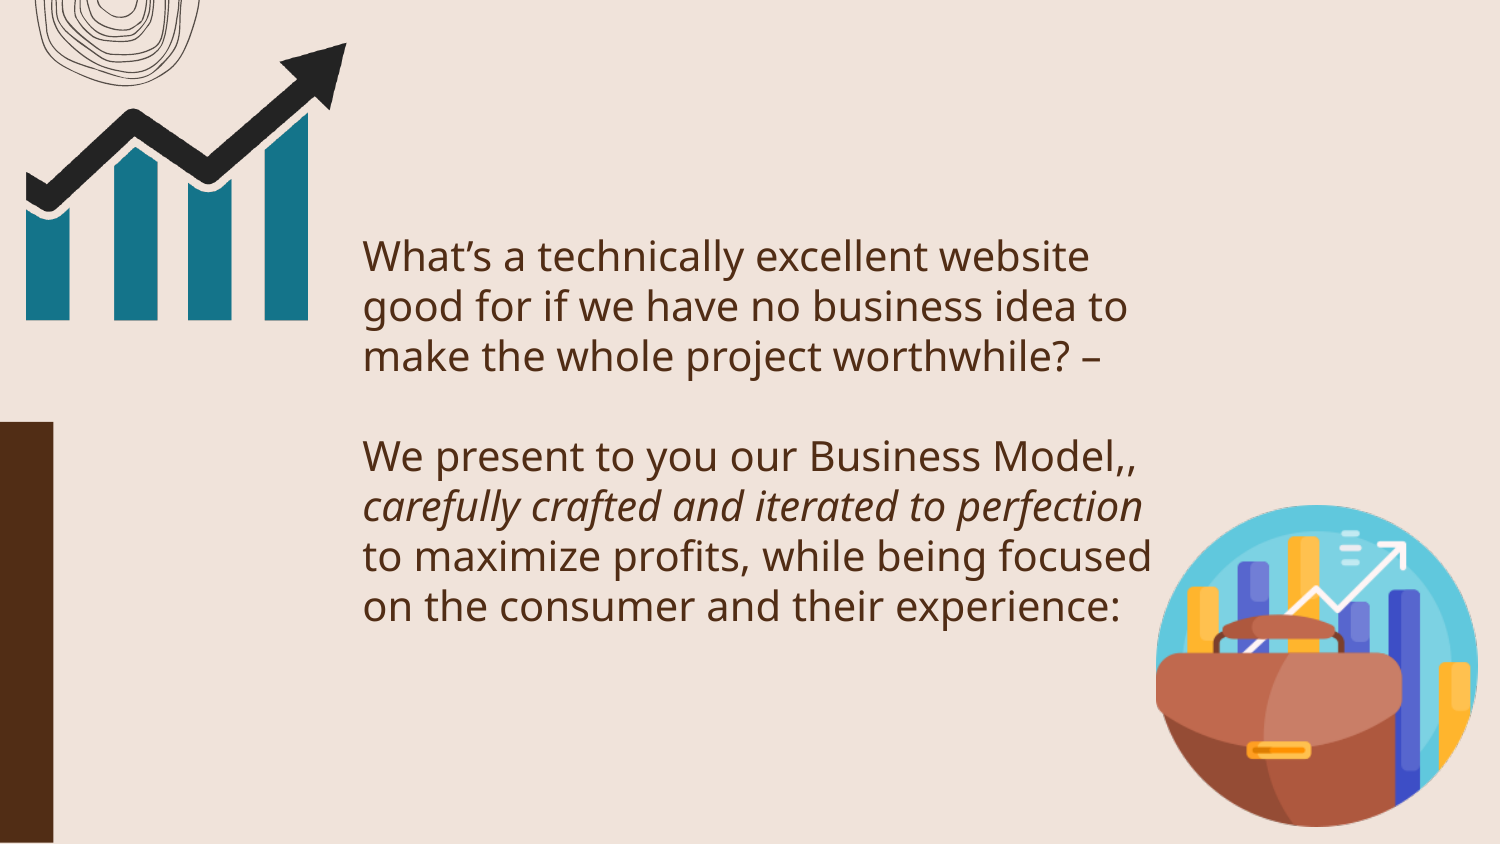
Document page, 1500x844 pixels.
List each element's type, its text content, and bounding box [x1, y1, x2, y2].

list What’s a technically excellent website good for if we have no business idea to make the whole project worthwhile? – We present to you our Business Model,, carefully crafted and iterated to perfection to maximize profits, while being focused on the consumer and their experience: [322, 215, 1178, 629]
picture [1156, 505, 1479, 827]
picture [21, 16, 350, 345]
